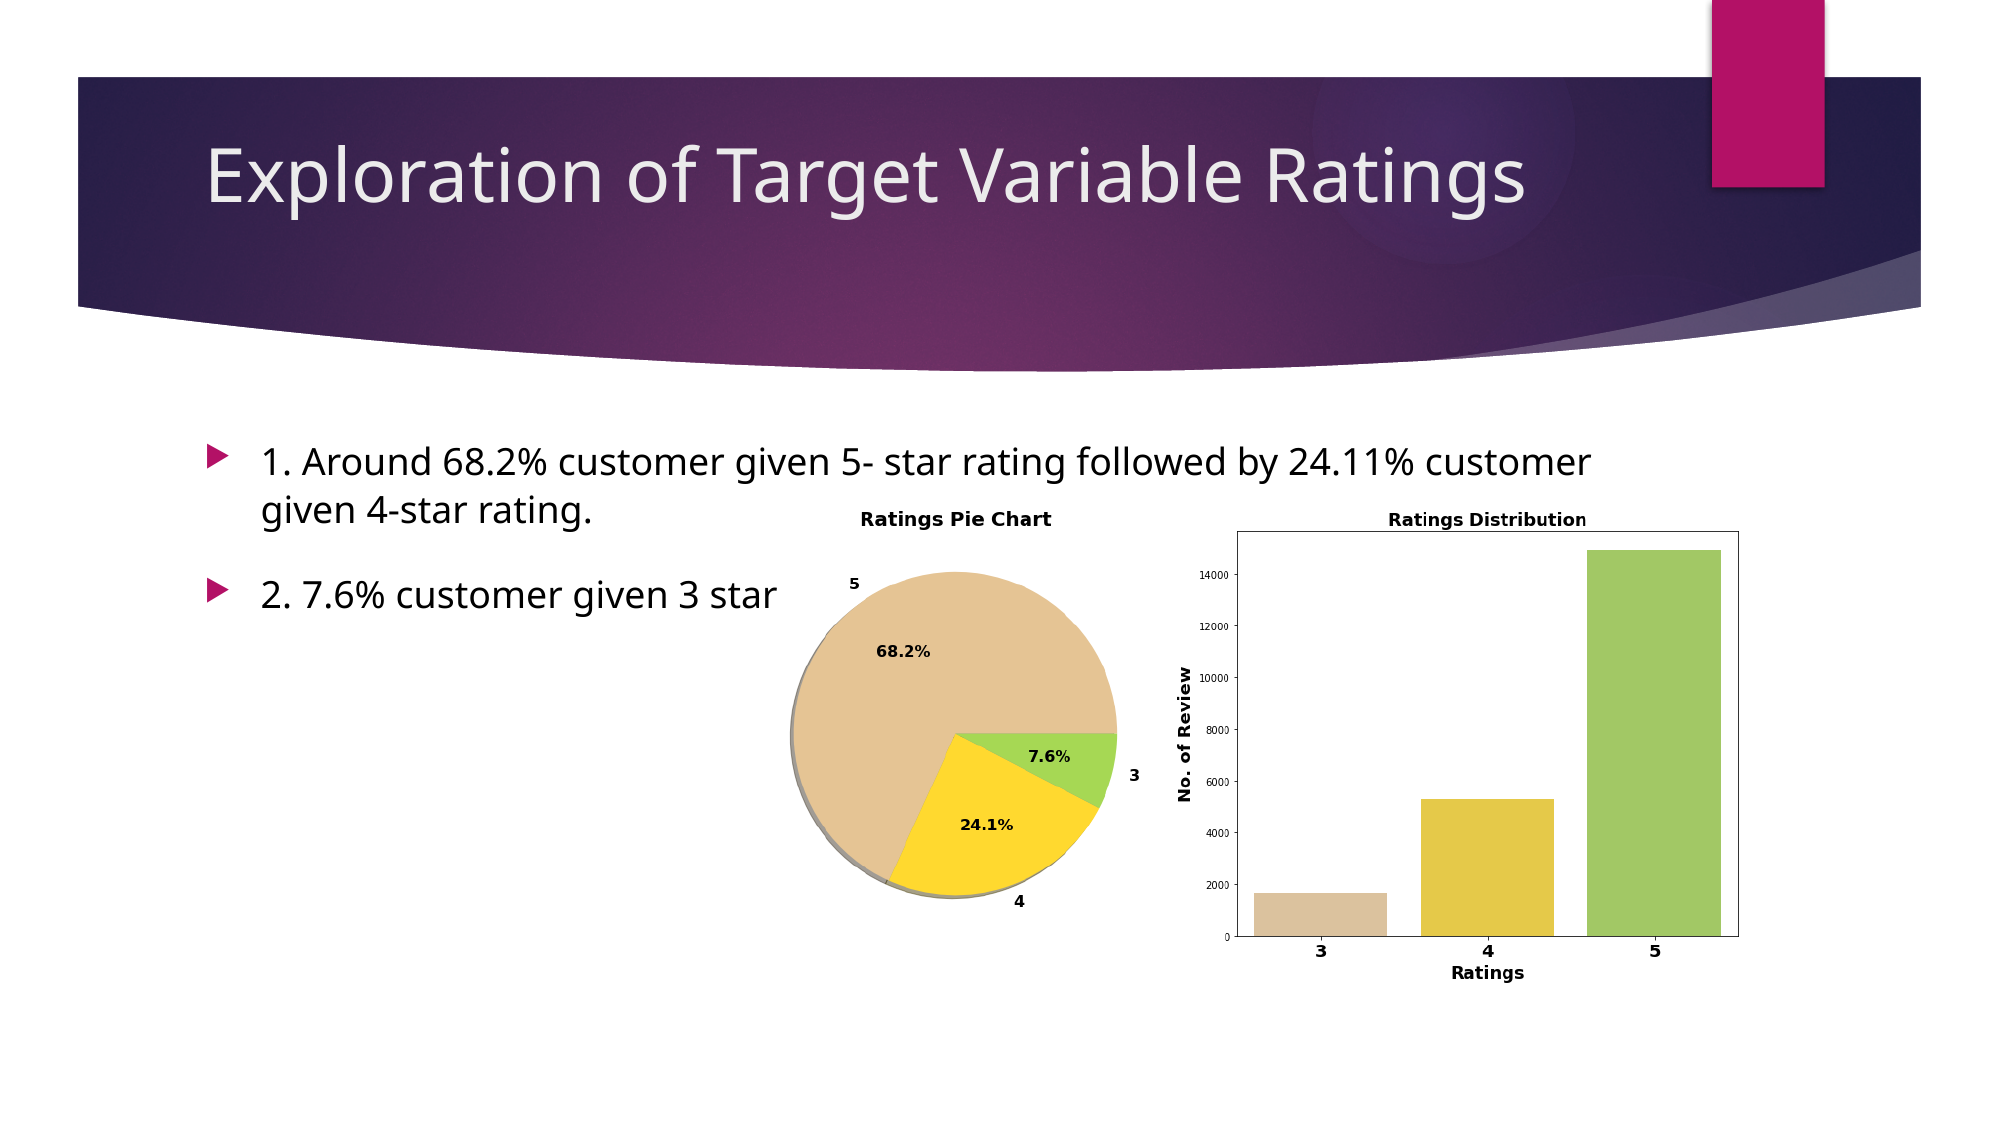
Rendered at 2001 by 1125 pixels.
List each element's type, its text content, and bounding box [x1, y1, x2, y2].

picture [746, 503, 1744, 988]
title Exploration of Target Variable Ratings [189, 159, 1627, 276]
list 1. Around 68.2% customer given 5- star rating followed by 24.11% customer given 4-star rating. 2. 7.6% customer given 3 star [189, 427, 1638, 988]
